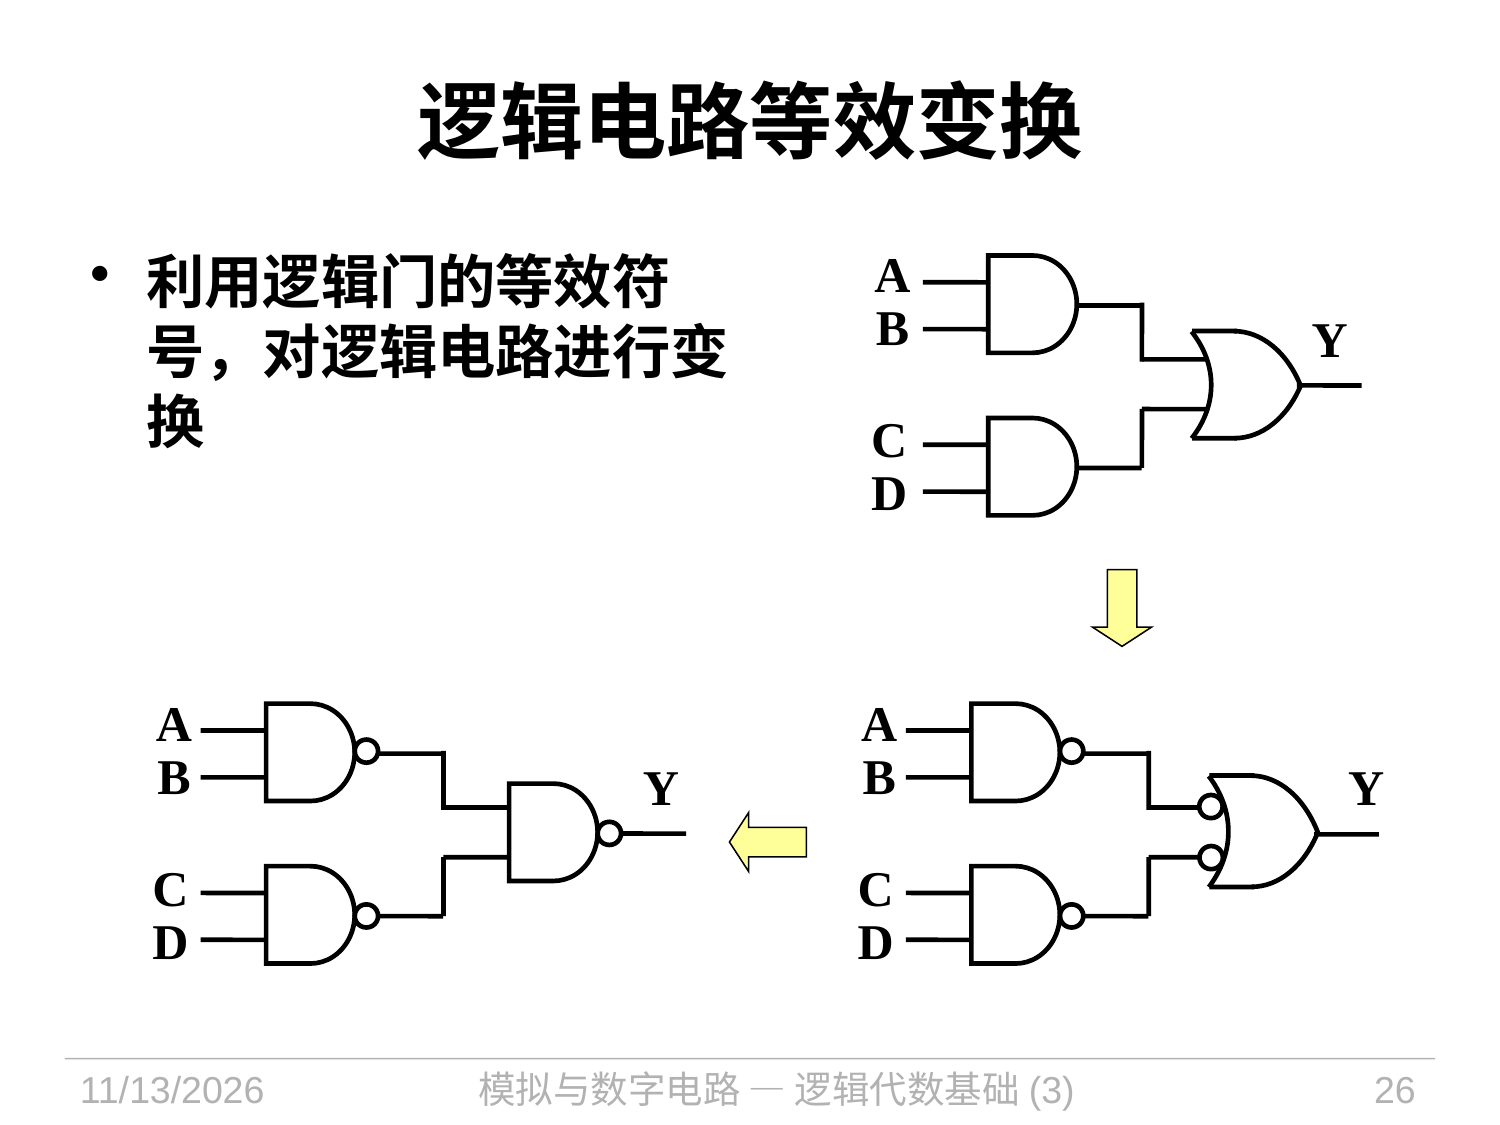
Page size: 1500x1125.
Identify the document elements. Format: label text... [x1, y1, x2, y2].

text_box [729, 812, 807, 872]
text_box [1092, 569, 1152, 647]
title 逻辑电路等效变换 [75, 24, 1425, 213]
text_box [853, 698, 1389, 971]
footer 模拟与数字电路 — 逻辑代数基础(3) [373, 1058, 1179, 1125]
list 利用逻辑门的等效符号，对逻辑电路进行变换 [75, 237, 745, 480]
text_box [866, 249, 1362, 522]
slide_number 26 [1230, 1058, 1431, 1125]
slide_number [64, 1058, 348, 1125]
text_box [147, 698, 687, 971]
